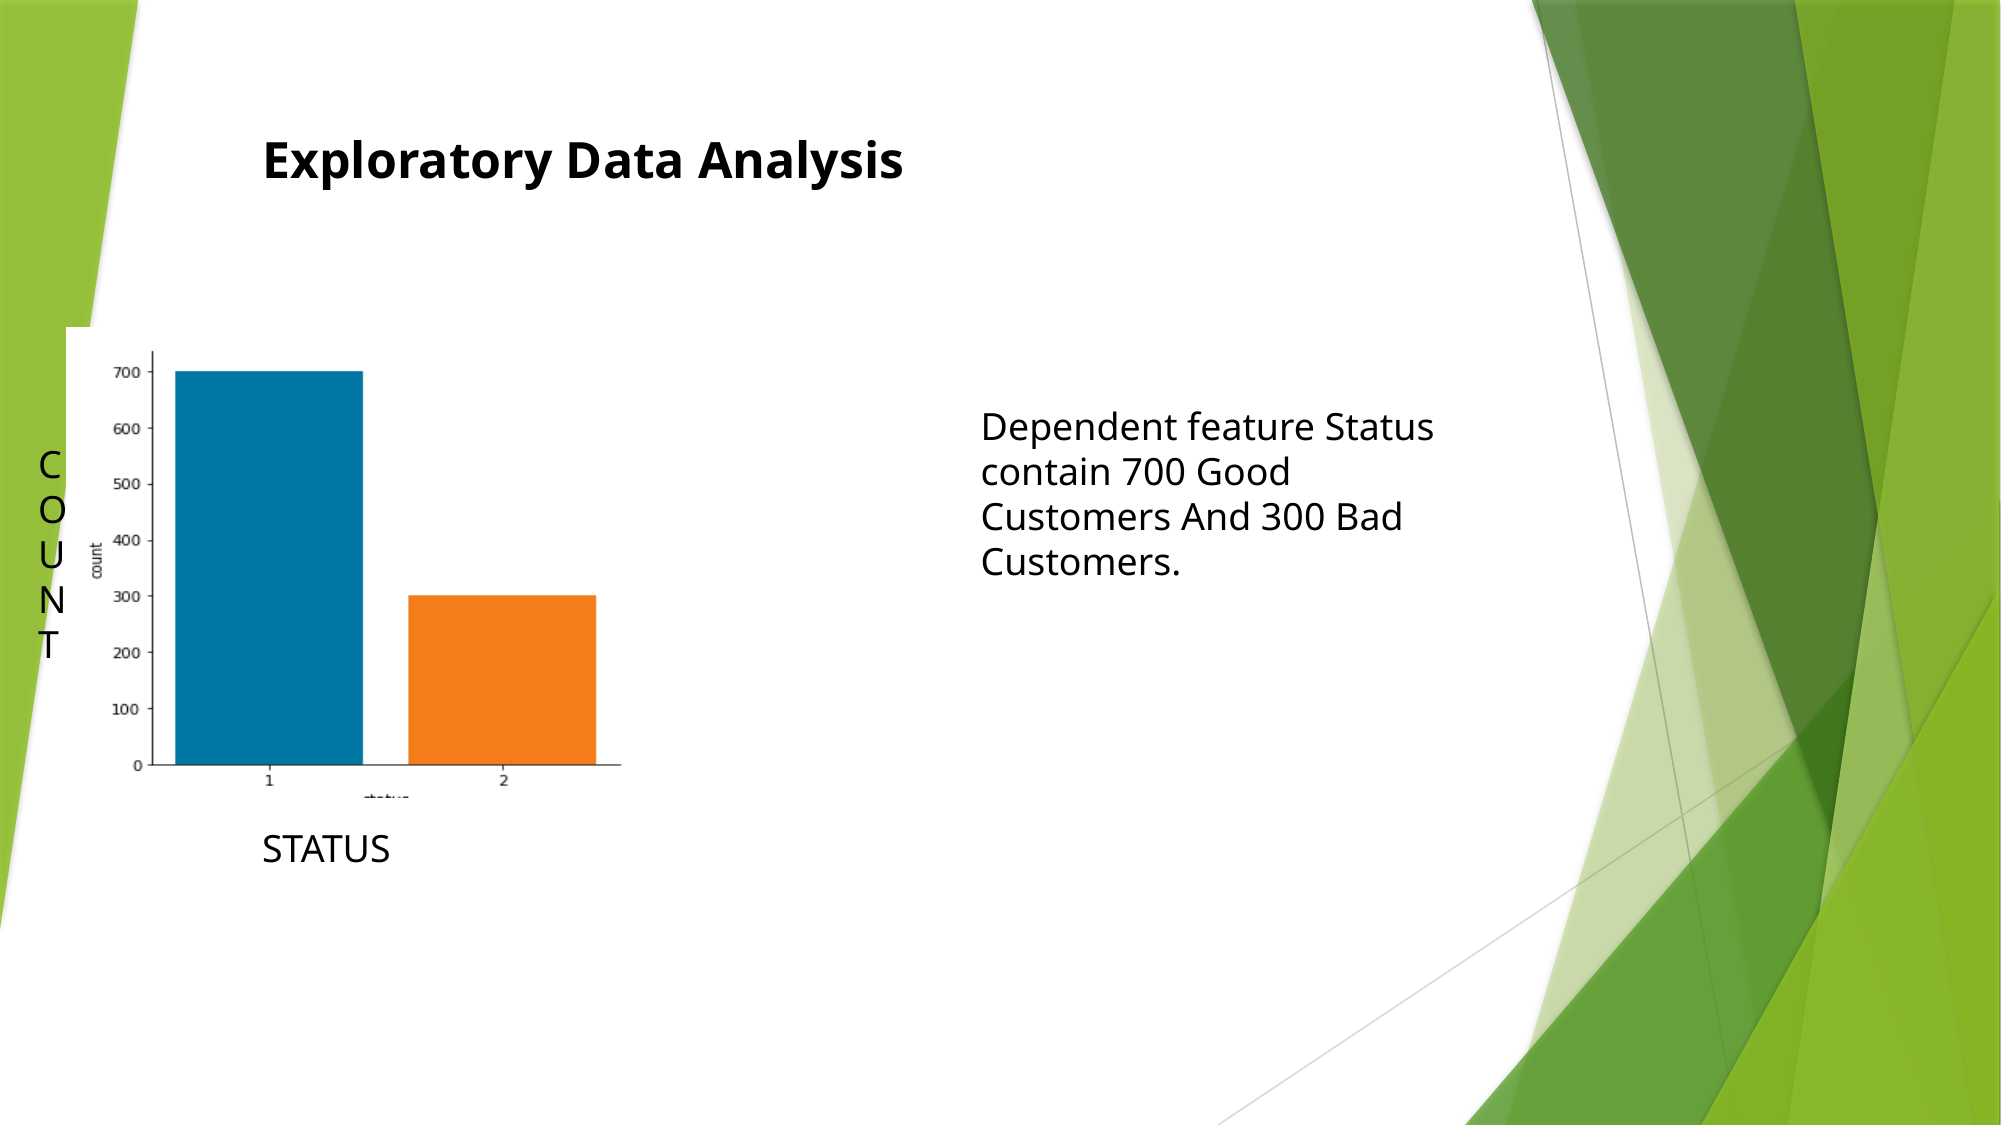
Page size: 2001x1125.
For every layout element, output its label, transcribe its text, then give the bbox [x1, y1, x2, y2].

text_box C O U N T [23, 433, 60, 692]
title Exploratory Data Analysis [247, 39, 1685, 197]
picture [65, 326, 720, 798]
text_box STATUS [247, 817, 486, 878]
text_box Dependent feature Status contain 700 Good Customers And 300 Bad Customers. [965, 395, 1472, 591]
